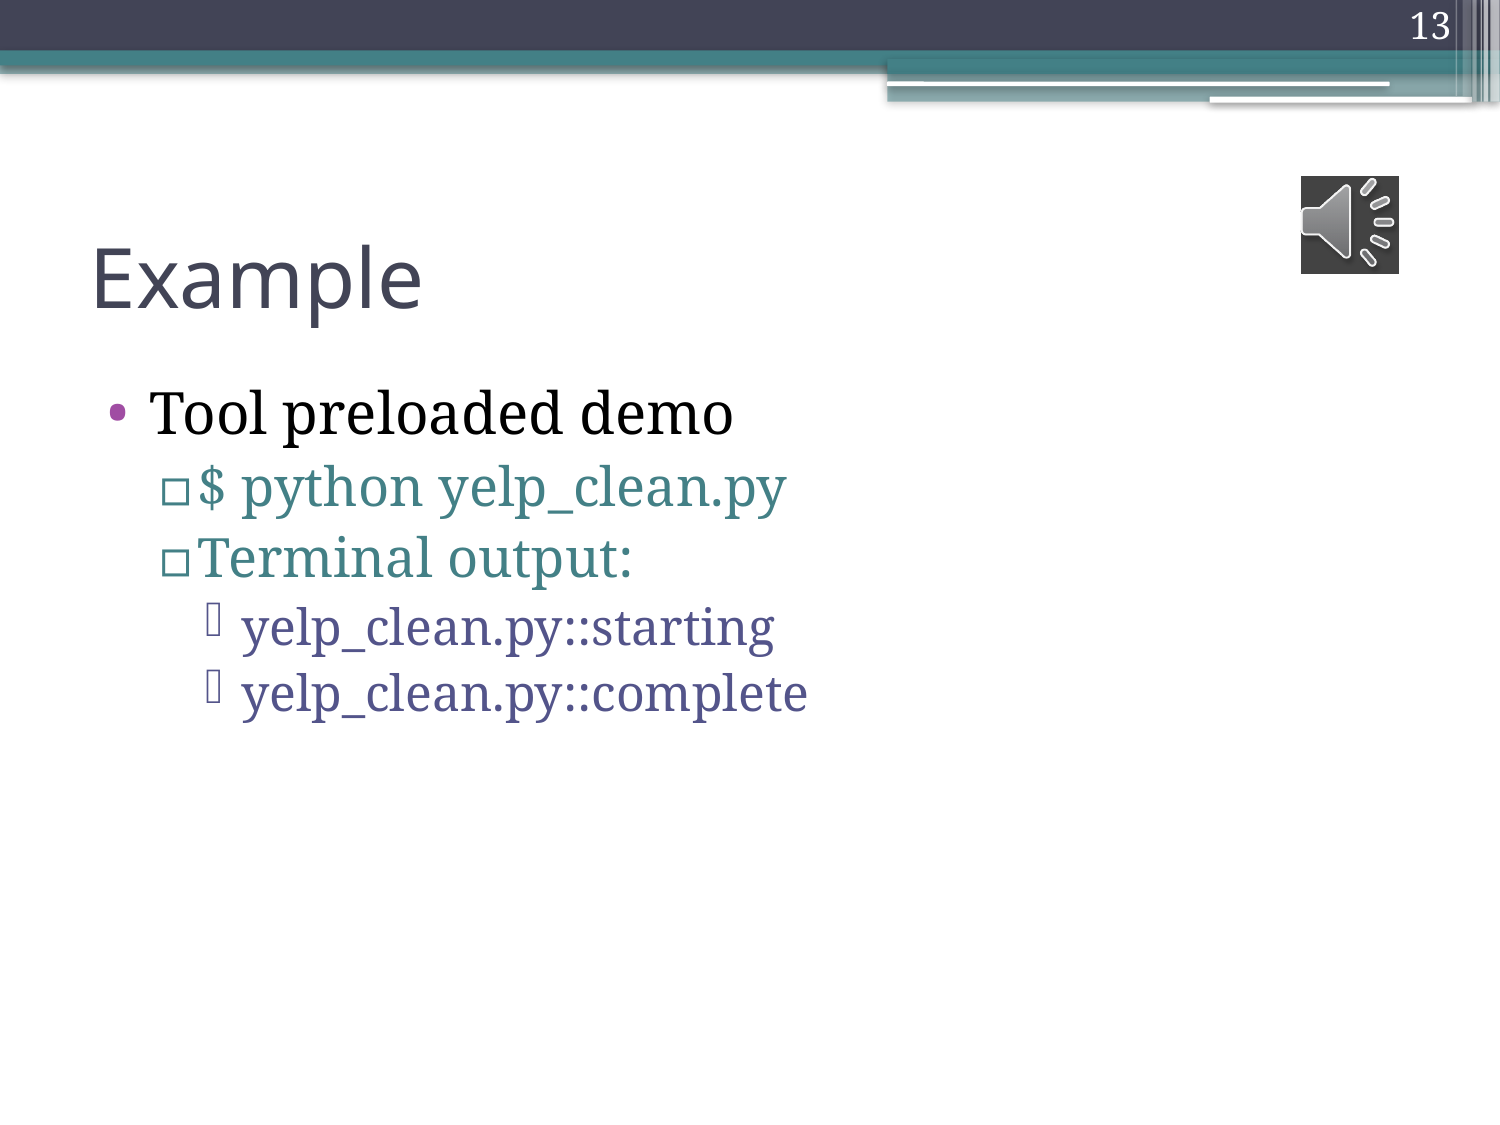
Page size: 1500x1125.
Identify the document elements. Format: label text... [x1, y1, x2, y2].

picture [1299, 174, 1401, 276]
list Tool preloaded demo $ python yelp_clean.py Terminal output: yelp_clean.py::starting yelp_clean.py::complete [75, 368, 1425, 1079]
slide_number 13 [1341, 0, 1466, 61]
title Example [75, 187, 1425, 363]
